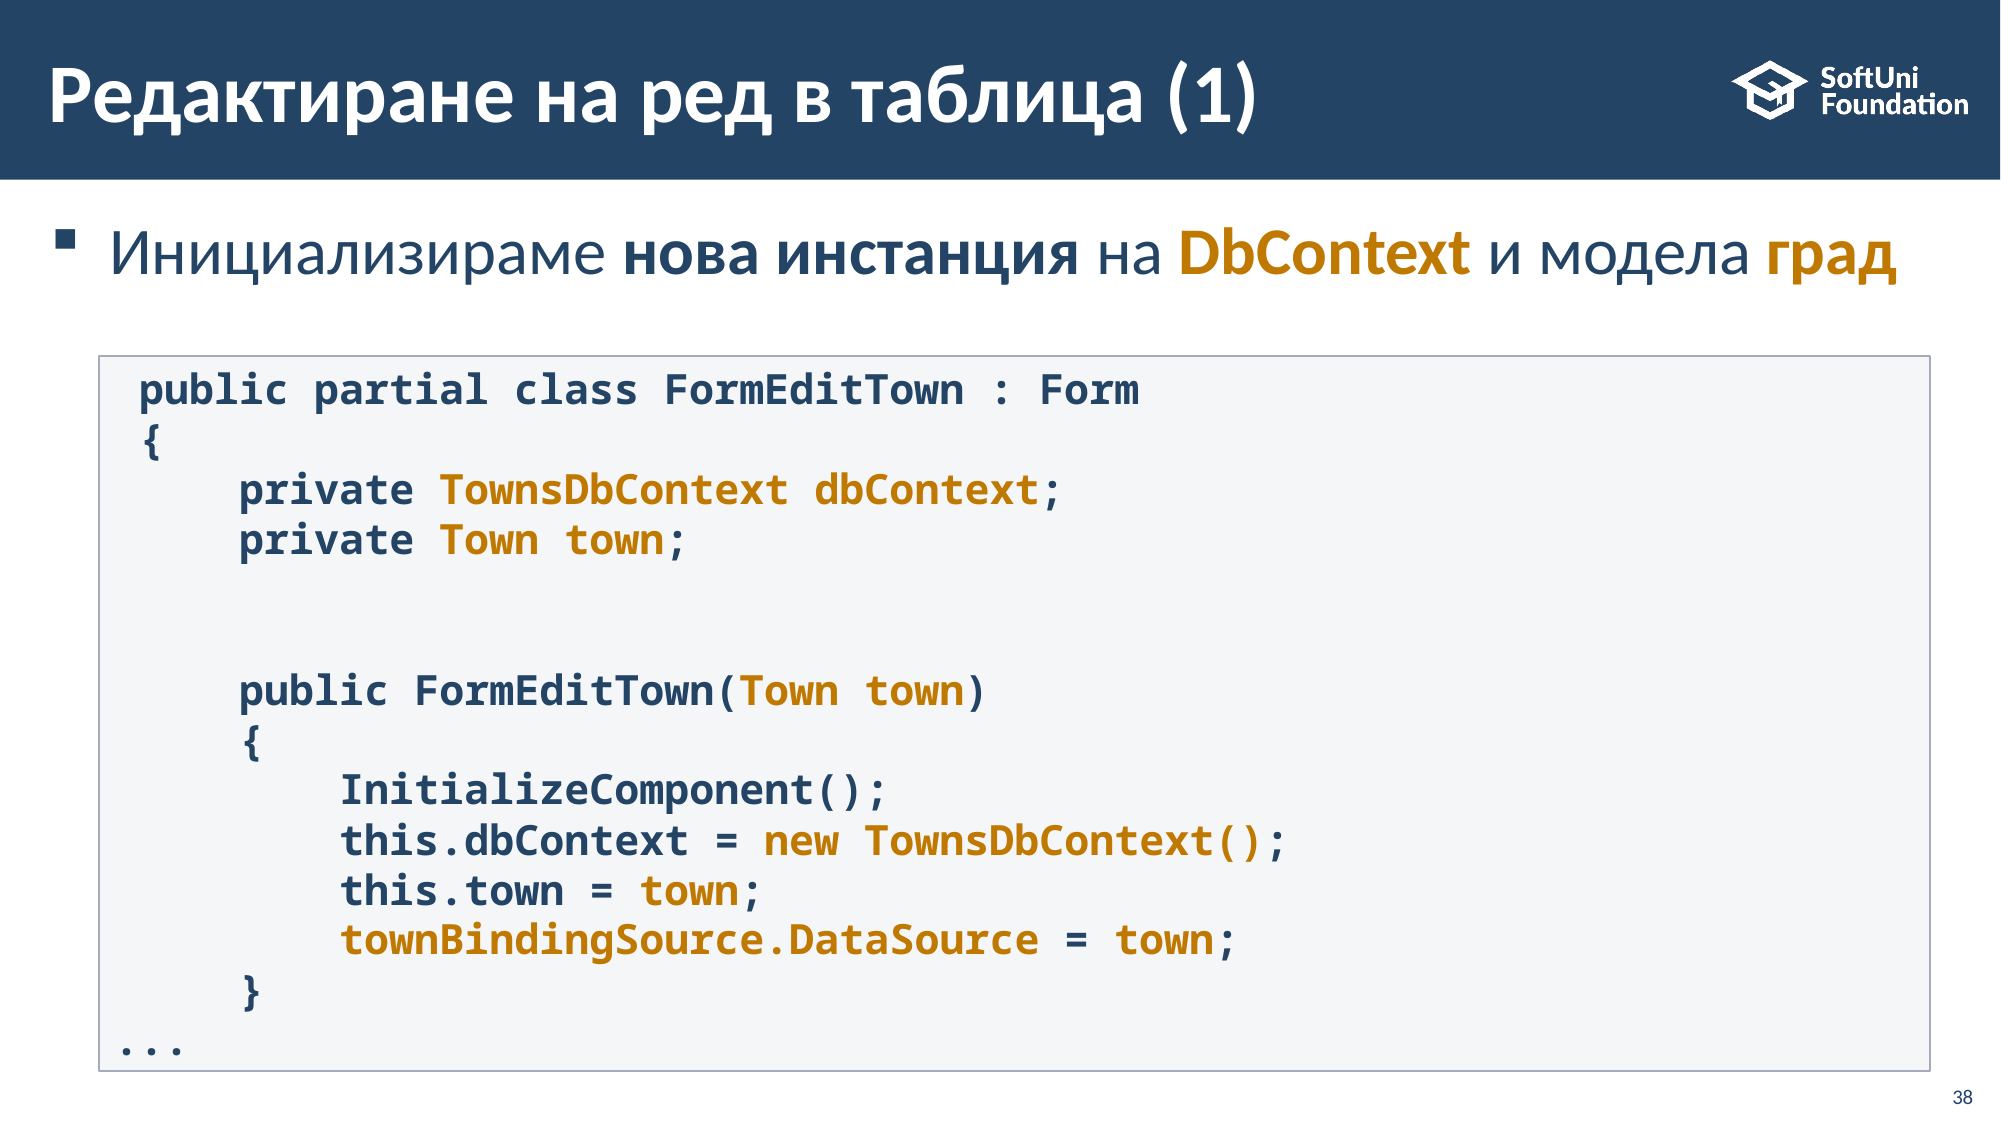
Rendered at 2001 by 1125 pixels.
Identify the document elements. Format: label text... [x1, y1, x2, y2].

text_box public partial class FormEditTown : Form { private TownsDbContext dbContext; private Town town; public FormEditTown(Town town) { InitializeComponent(); this.dbContext = new TownsDbContext(); this.town = town; townBindingSource.DataSource = town; } ... [99, 355, 1930, 1071]
slide_number 38 [1927, 1067, 1989, 1117]
text_box Инициализираме нова инстанция на DbContext и модела град [32, 197, 1971, 1105]
title Редактиране на ред в таблица (1) [31, 16, 1716, 162]
picture [1731, 60, 1968, 120]
